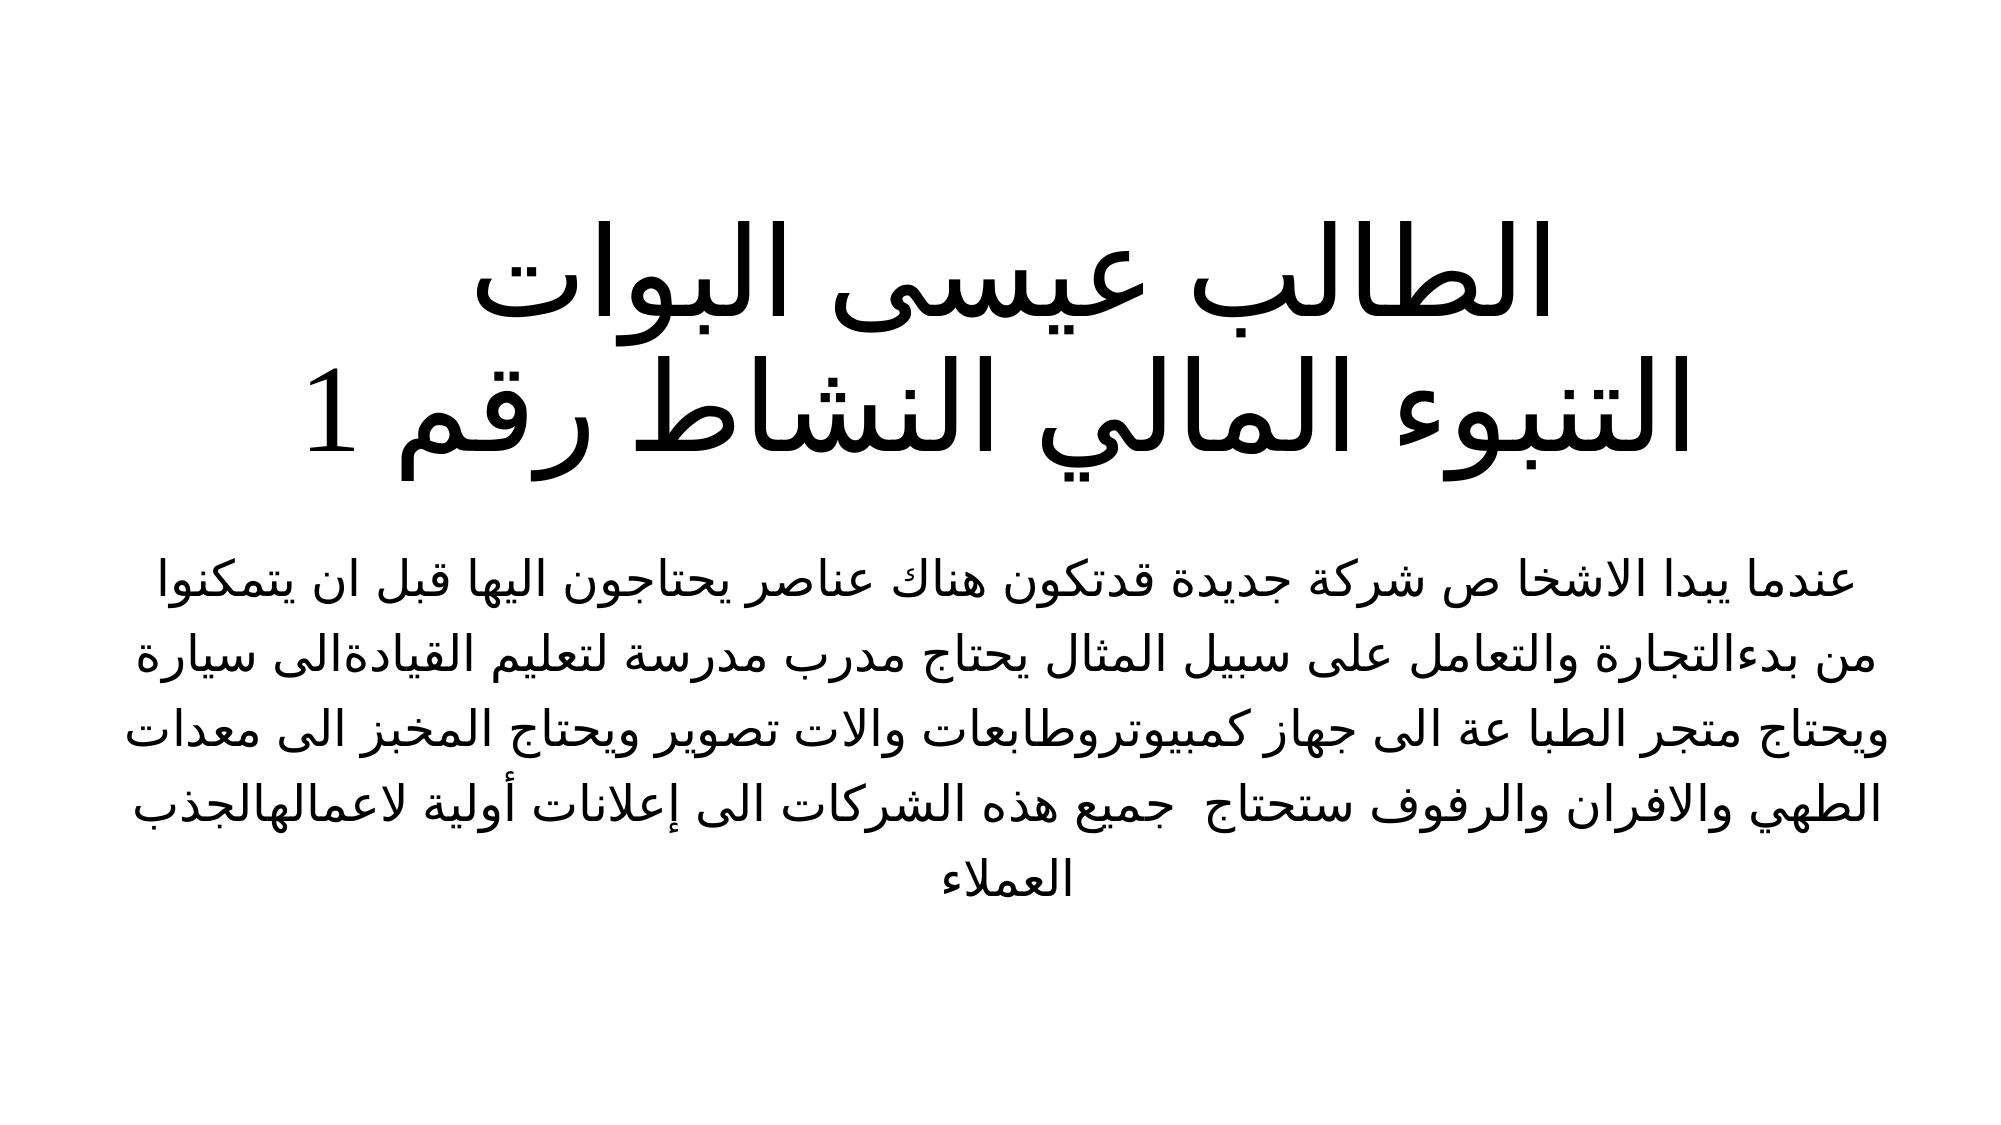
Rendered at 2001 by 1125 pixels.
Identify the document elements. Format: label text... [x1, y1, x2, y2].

title الطالب عيسى البوات التنبوء المالي النشاط رقم 1 [249, 184, 1750, 546]
subtitle عندما يبدا الاشخا ص شركة جديدة قدتكون هناك عناصر يحتاجون اليها قبل ان يتمكنوا من بدءالتجارة والتعامل على سبيل المثال يحتاج مدرب مدرسة لتعليم القيادةالى سيارة ويحتاج متجر الطبا عة الى جهاز كمبيوتروطابعات والات تصوير ويحتاج المخبز الى معدات الطهي والافران والرفوف ستحتاج جميع هذه الشركات الى إعلانات أولية لاعمالهالجذب العملاء [16, 546, 2000, 1106]
